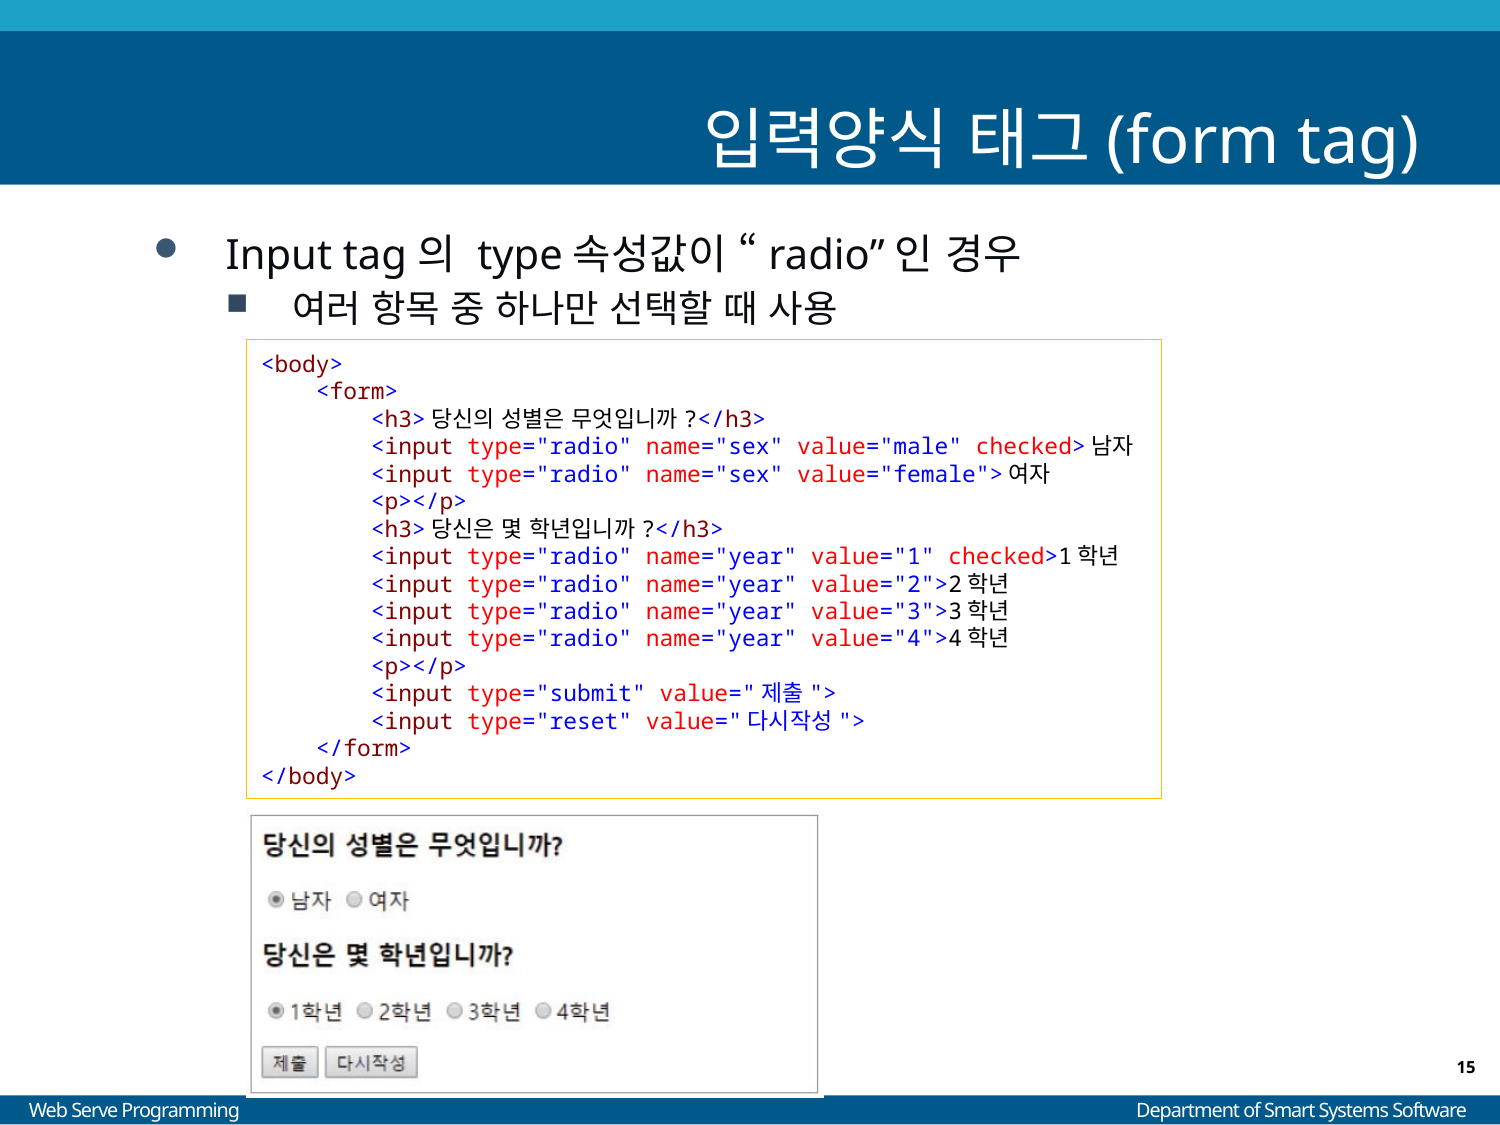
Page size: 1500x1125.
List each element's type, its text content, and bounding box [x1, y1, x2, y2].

slide_number 15 [1140, 1054, 1491, 1083]
list Input tag의 type속성값이 “radio”인 경우 여러 항목 중 하나만 선택할 때 사용 [64, 220, 1436, 1047]
text_box <body> <form> <h3>당신의 성별은 무엇입니까?</h3> <input type="radio" name="sex" value="male" checked>남자 <input type="radio" name="sex" value="female">여자 <p></p> <h3>당신은 몇 학년입니까?</h3> <input type="radio" name="year" value="1" checked>1학년 <input type="radio" name="year" value="2">2학년 <input type="radio" name="year" value="3">3학년 <input type="radio" name="year" value="4">4학년 <p></p> <input type="submit" value="제출"> <input type="reset" value="다시작성"> </form> </body> [245, 339, 1162, 799]
picture [246, 808, 824, 1098]
title 입력양식 태그(form tag) [64, 31, 1436, 185]
